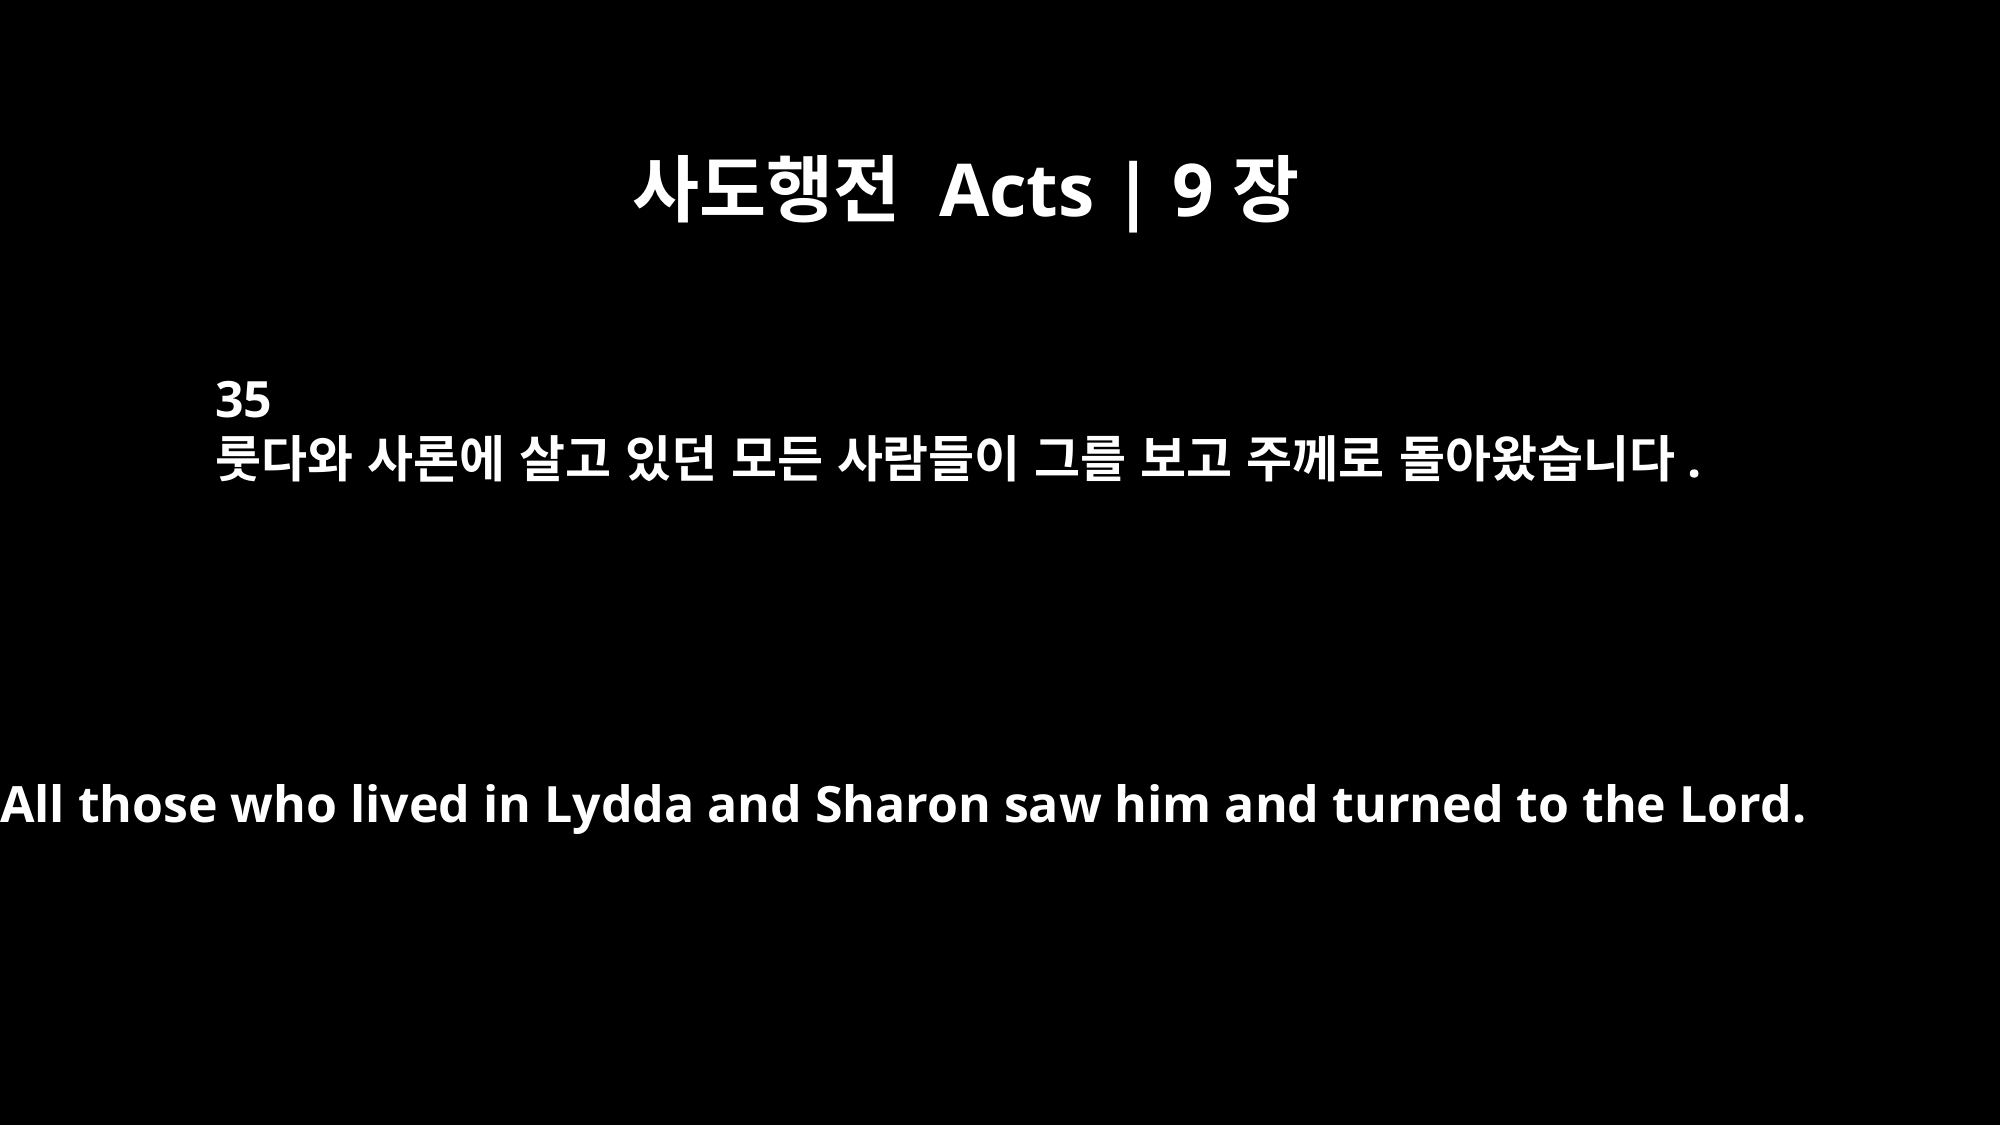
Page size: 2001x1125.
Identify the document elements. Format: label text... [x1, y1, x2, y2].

text_box 사도행전 Acts | 9장 [617, 136, 1315, 239]
text_box All those who lived in Lydda and Sharon saw him and turned to the Lord. [0, 764, 1823, 840]
text_box 35 룻다와 사론에 살고 있던 모든 사람들이 그를 보고 주께로 돌아왔습니다. [200, 359, 1717, 495]
